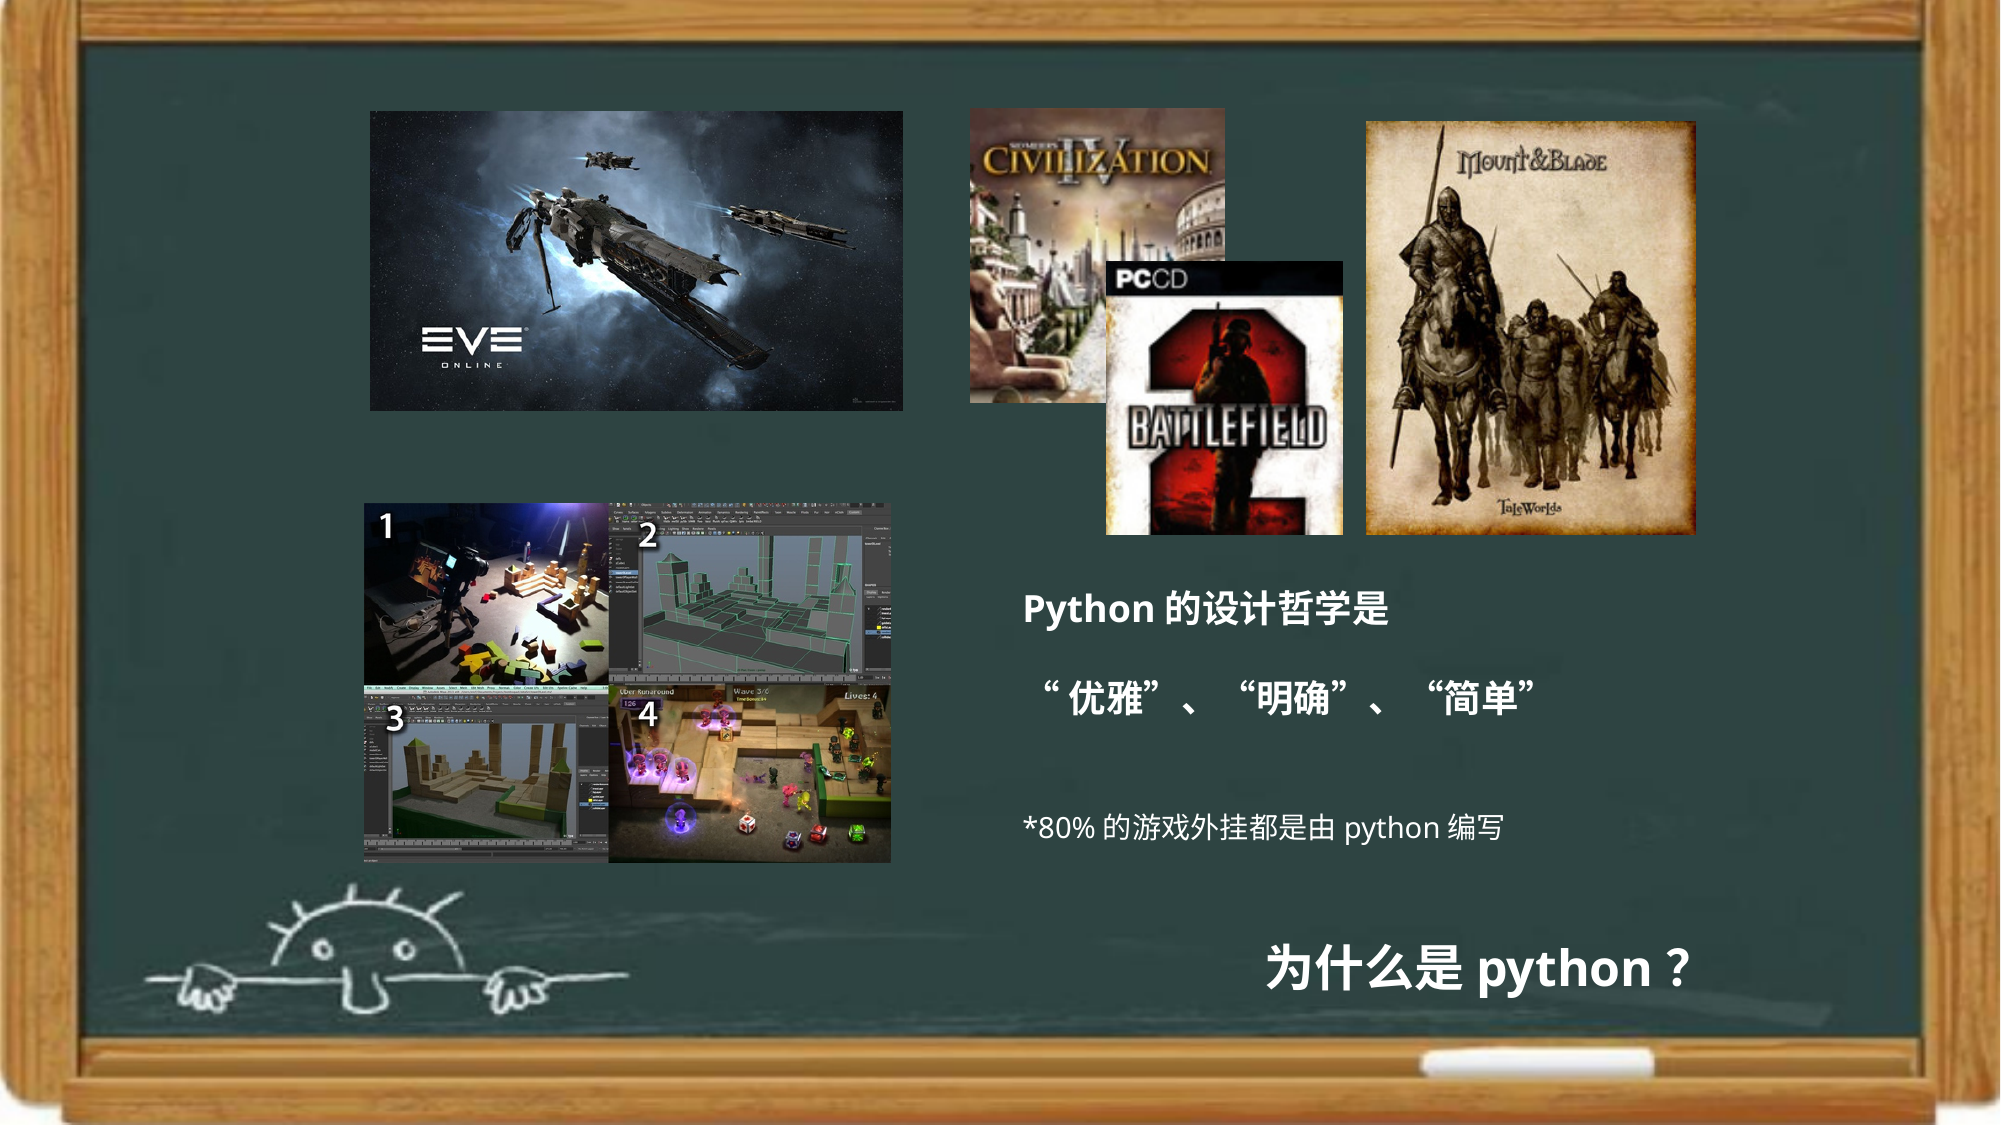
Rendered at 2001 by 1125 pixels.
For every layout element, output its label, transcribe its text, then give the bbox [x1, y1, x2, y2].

picture [0, 0, 2001, 1125]
text_box 为什么是python？ [1249, 928, 1731, 1004]
text_box Python的设计哲学是 “优雅”、“明确”、“简单” *80%的游戏外挂都是由python编写 [1007, 577, 1571, 852]
